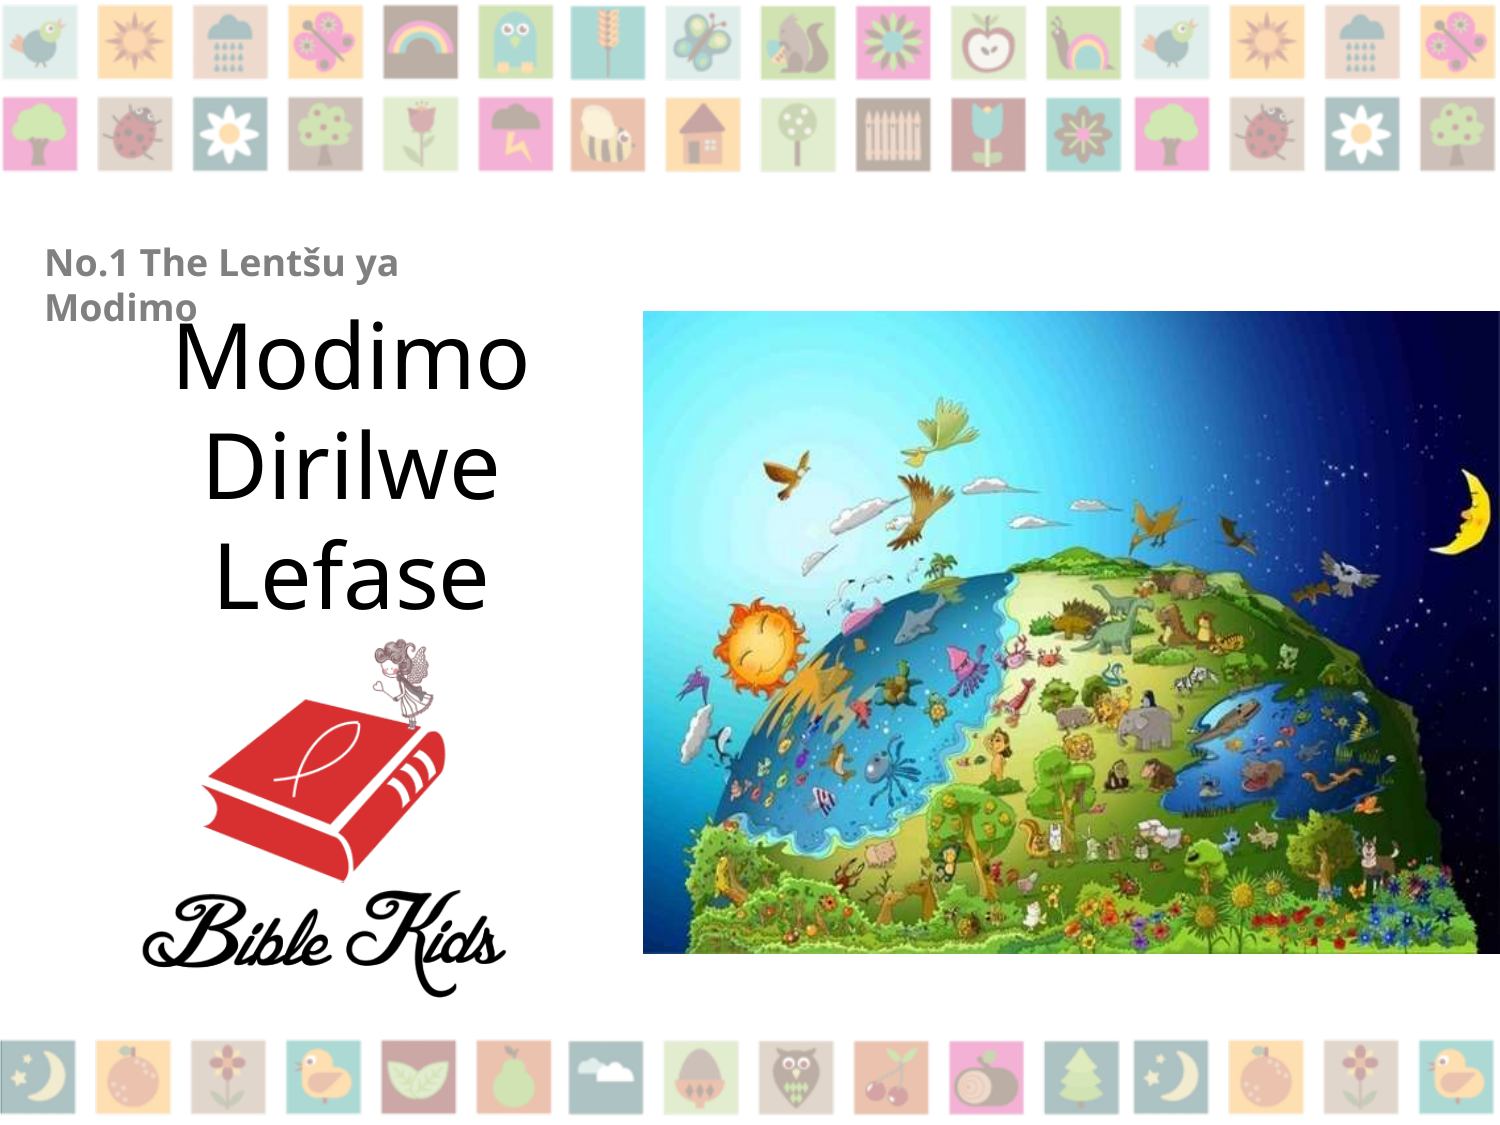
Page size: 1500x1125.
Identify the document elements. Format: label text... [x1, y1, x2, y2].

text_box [0, 3, 1500, 181]
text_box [0, 1028, 1500, 1118]
text_box Modimo Dirilwe Lefase [29, 290, 675, 636]
picture [643, 311, 1500, 955]
text_box No.1 The Lentšu ya Modimo [29, 231, 479, 290]
picture [117, 600, 544, 1027]
